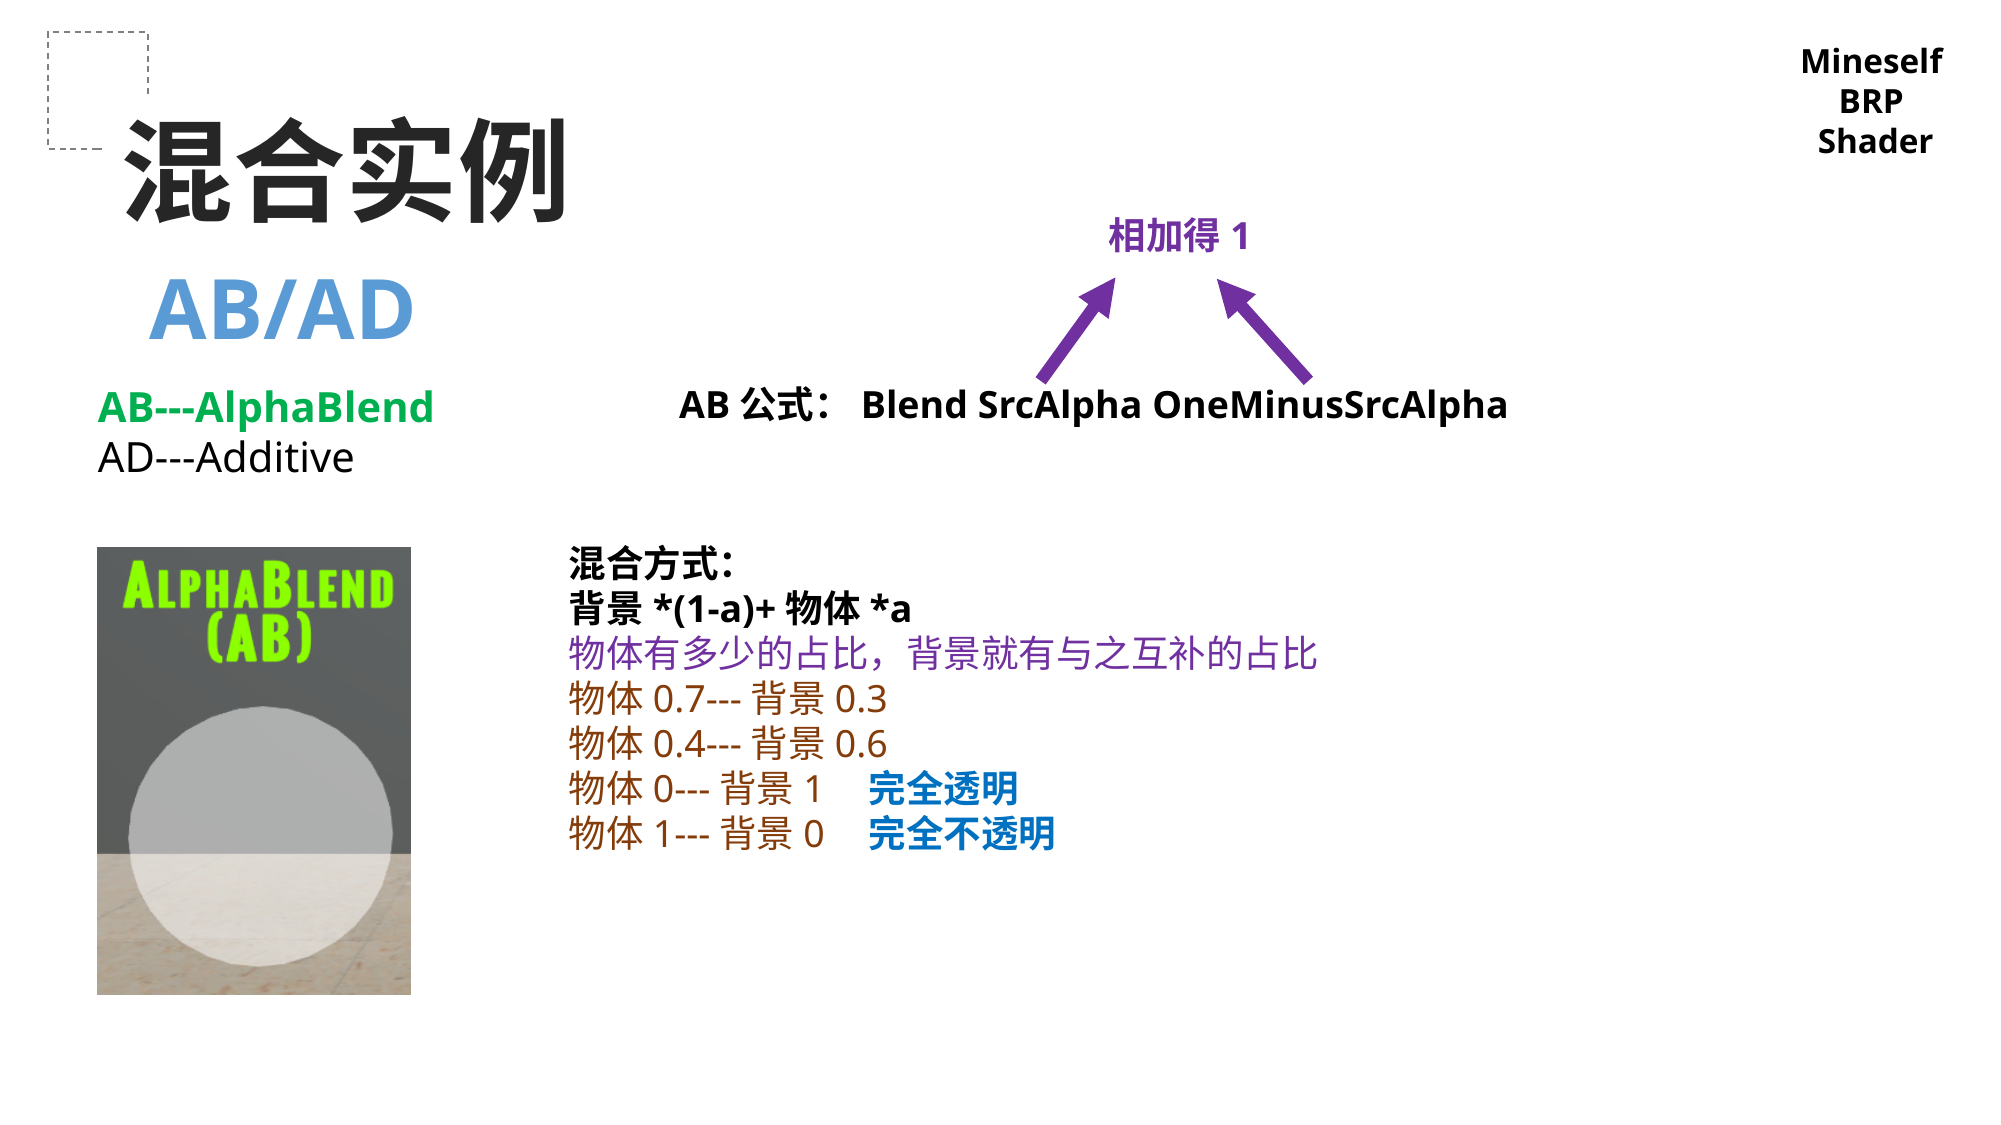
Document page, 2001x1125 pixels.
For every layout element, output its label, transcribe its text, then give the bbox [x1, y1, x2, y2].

text_box 相加得1 [1108, 212, 1288, 258]
text_box AB/AD [149, 256, 635, 357]
picture [97, 547, 411, 995]
text_box 混合方式： 背景*(1-a)+物体*a 物体有多少的占比，背景就有与之互补的占比 物体0.7---背景0.3 物体0.4---背景0.6 物体0---背景1 完全透明 物体1---背景0 完全不透明 [568, 539, 1607, 855]
text_box [47, 31, 149, 150]
text_box Mineself BRP Shader [1788, 40, 1964, 160]
text_box AB公式：Blend SrcAlpha OneMinusSrcAlpha [679, 380, 1717, 426]
text_box 混合实例 [120, 101, 1018, 237]
text_box AB---AlphaBlend AD---Additive [97, 380, 487, 481]
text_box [1216, 278, 1309, 381]
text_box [1040, 277, 1116, 381]
text_box [103, 96, 196, 173]
